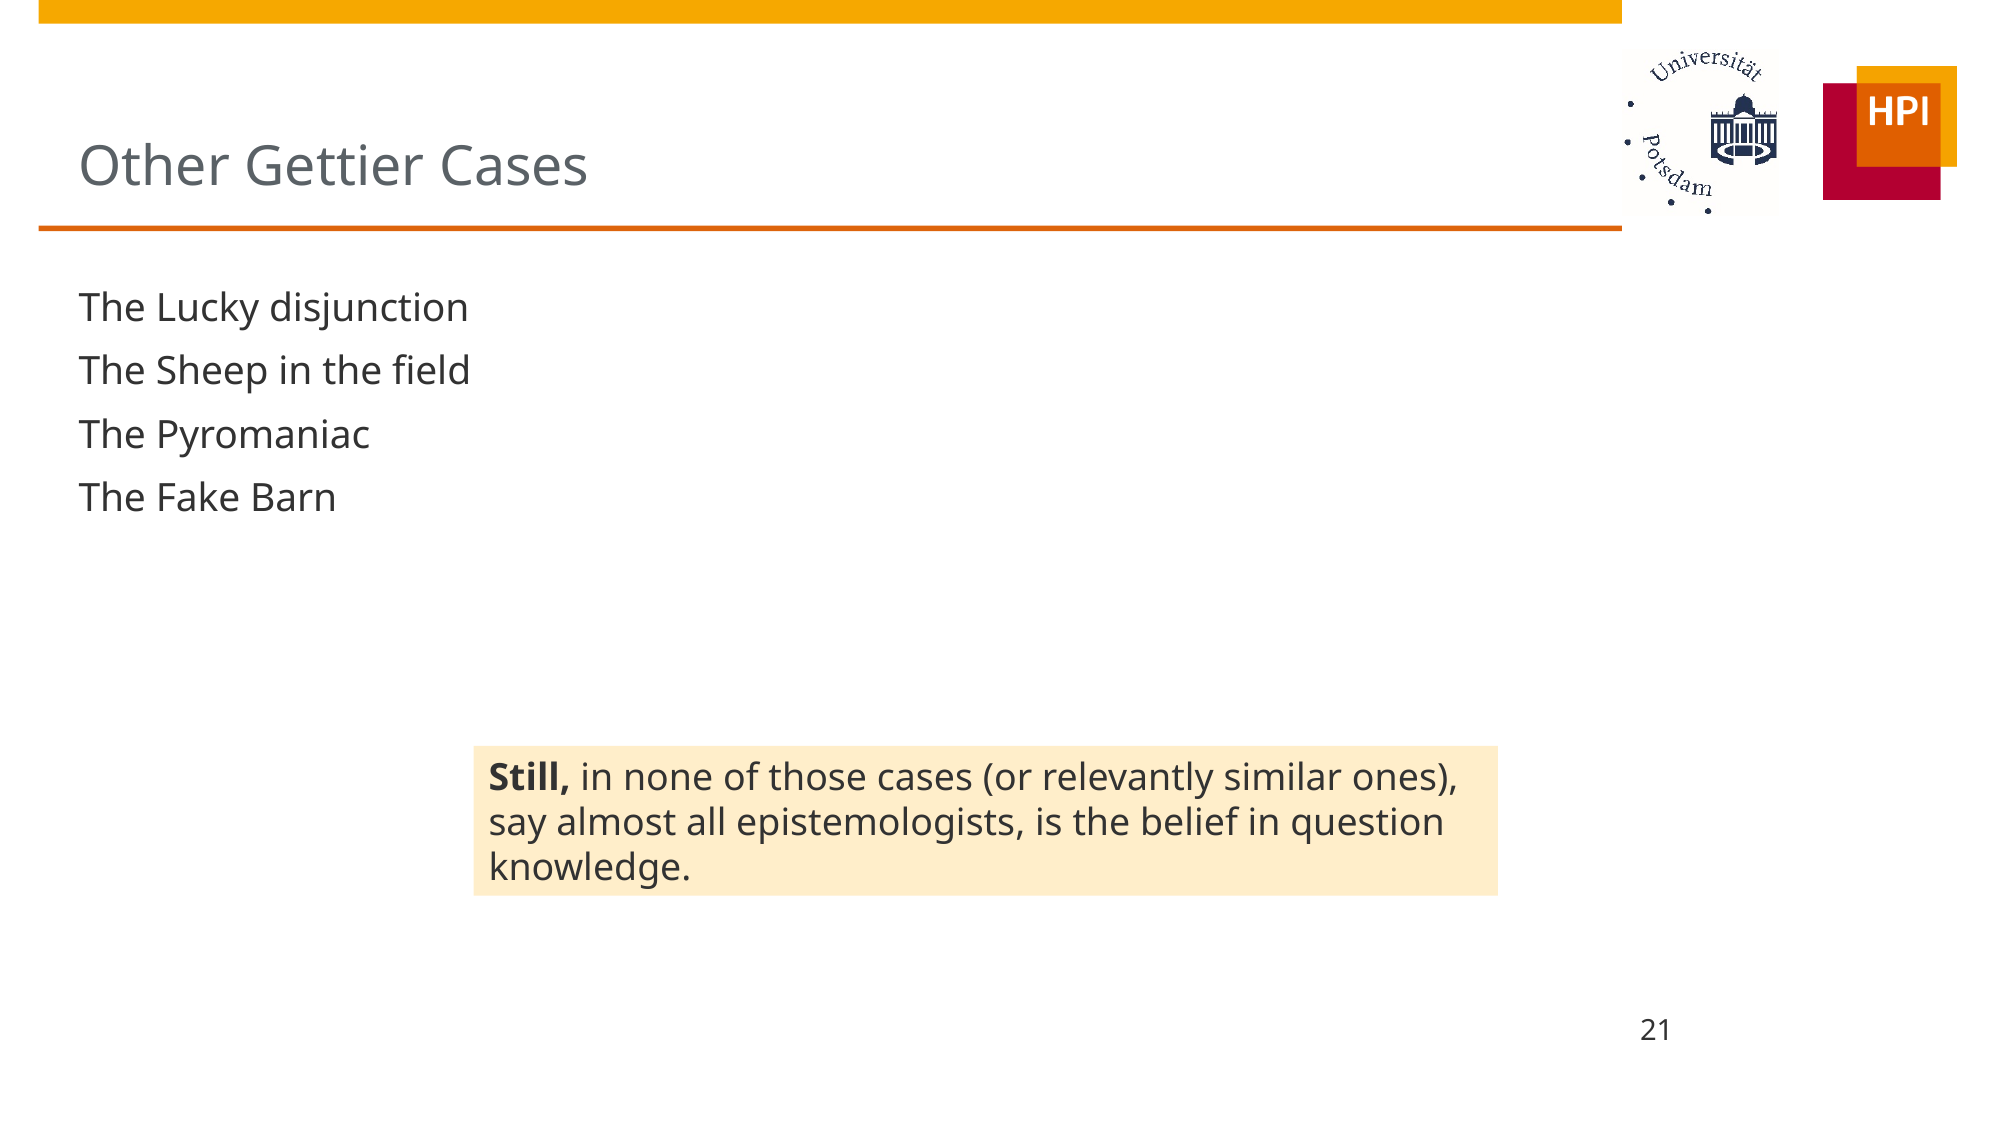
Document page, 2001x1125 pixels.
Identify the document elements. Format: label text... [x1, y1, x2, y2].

picture [1622, 49, 1779, 216]
title Other Gettier Cases [78, 23, 1583, 227]
text_box Still, in none of those cases (or relevantly similar ones), say almost all epistemologists, is the belief in question knowledge. [473, 745, 1498, 896]
picture [1823, 66, 1957, 200]
slide_number 21 [1622, 1011, 1961, 1051]
list The Lucky disjunction The Sheep in the field The Pyromaniac The Fake Barn [78, 271, 1583, 1051]
